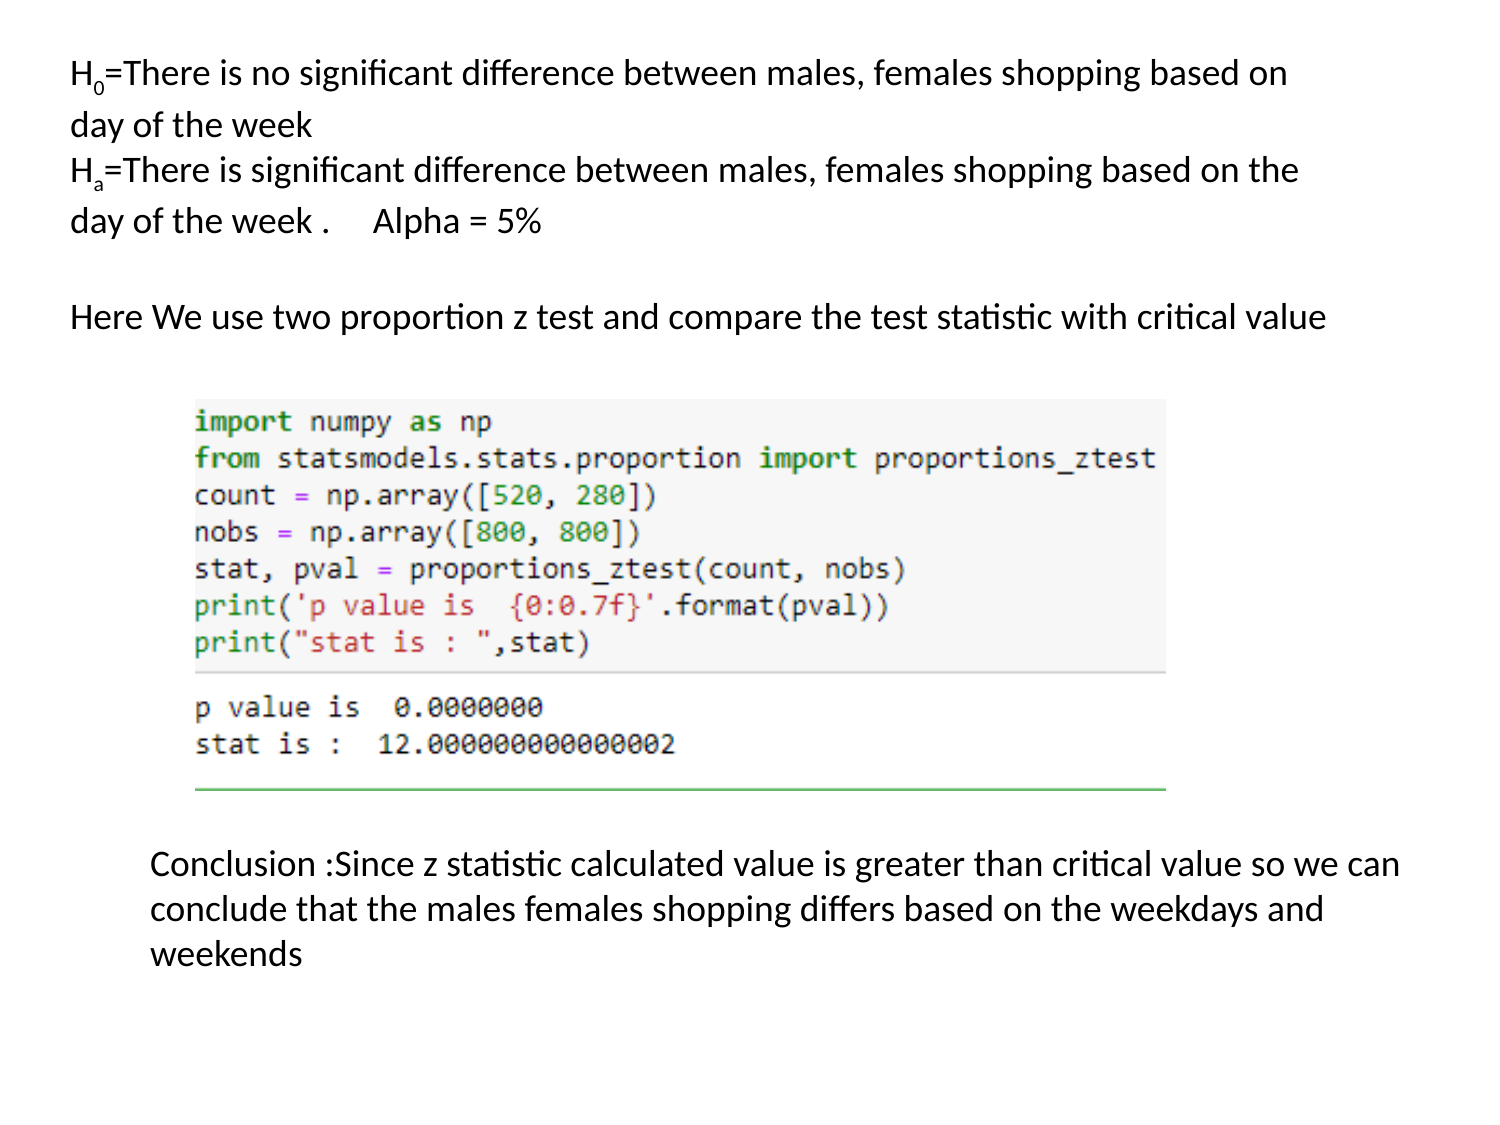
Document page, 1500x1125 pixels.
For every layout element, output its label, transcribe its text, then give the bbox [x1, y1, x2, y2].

text_box H0=There is no significant difference between males, females shopping based on day of the week Ha=There is significant difference between males, females shopping based on the day of the week . Alpha = 5% Here We use two proportion z test and compare the test statistic with critical value [55, 41, 1346, 345]
text_box Conclusion :Since z statistic calculated value is greater than critical value so we can conclude that the males females shopping differs based on the weekdays and weekends [135, 831, 1451, 981]
picture [194, 399, 1167, 791]
